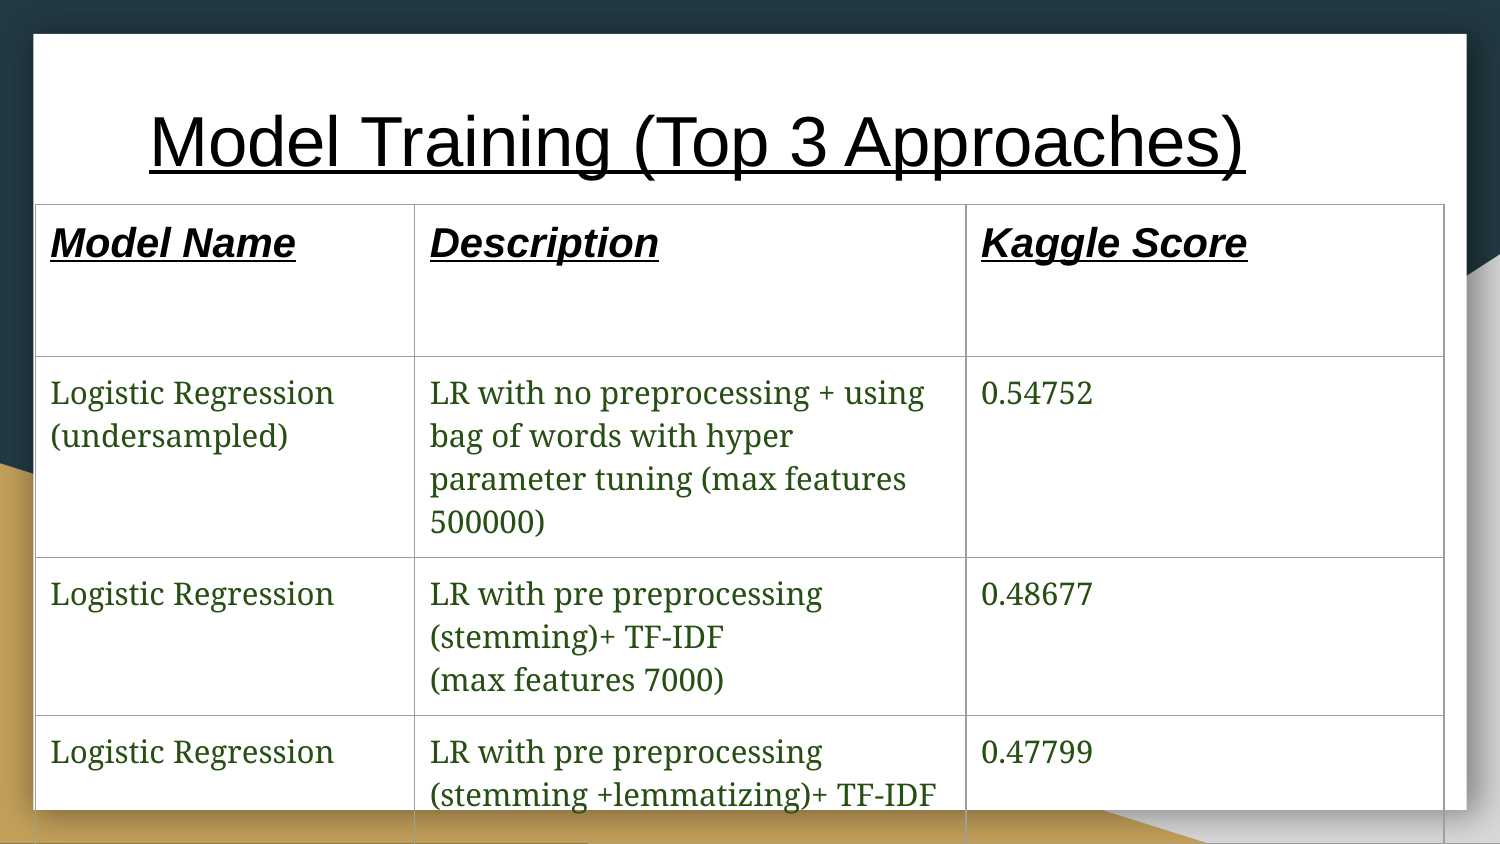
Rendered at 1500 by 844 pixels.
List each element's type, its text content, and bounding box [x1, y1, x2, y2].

table_cell LR with no preprocessing + using bag of words with hyper parameter tuning (max features 500000) [415, 357, 965, 557]
table_cell 0.47799 [967, 716, 1443, 844]
table_header Description [415, 205, 965, 356]
table_header Model Name [36, 205, 414, 356]
table_cell Logistic Regression [36, 558, 414, 715]
table_cell Logistic Regression [36, 716, 414, 844]
table_cell LR with pre preprocessing (stemming)+ TF-IDF (max features 7000) [415, 558, 965, 715]
table_header Kaggle Score [967, 205, 1443, 356]
table_cell LR with pre preprocessing (stemming +lemmatizing)+ TF-IDF [415, 716, 965, 844]
title Model Training (Top 3 Approaches) [134, 80, 1366, 204]
table_cell Logistic Regression (undersampled) [36, 357, 414, 557]
table_cell 0.48677 [967, 558, 1443, 715]
table_cell 0.54752 [967, 357, 1443, 557]
